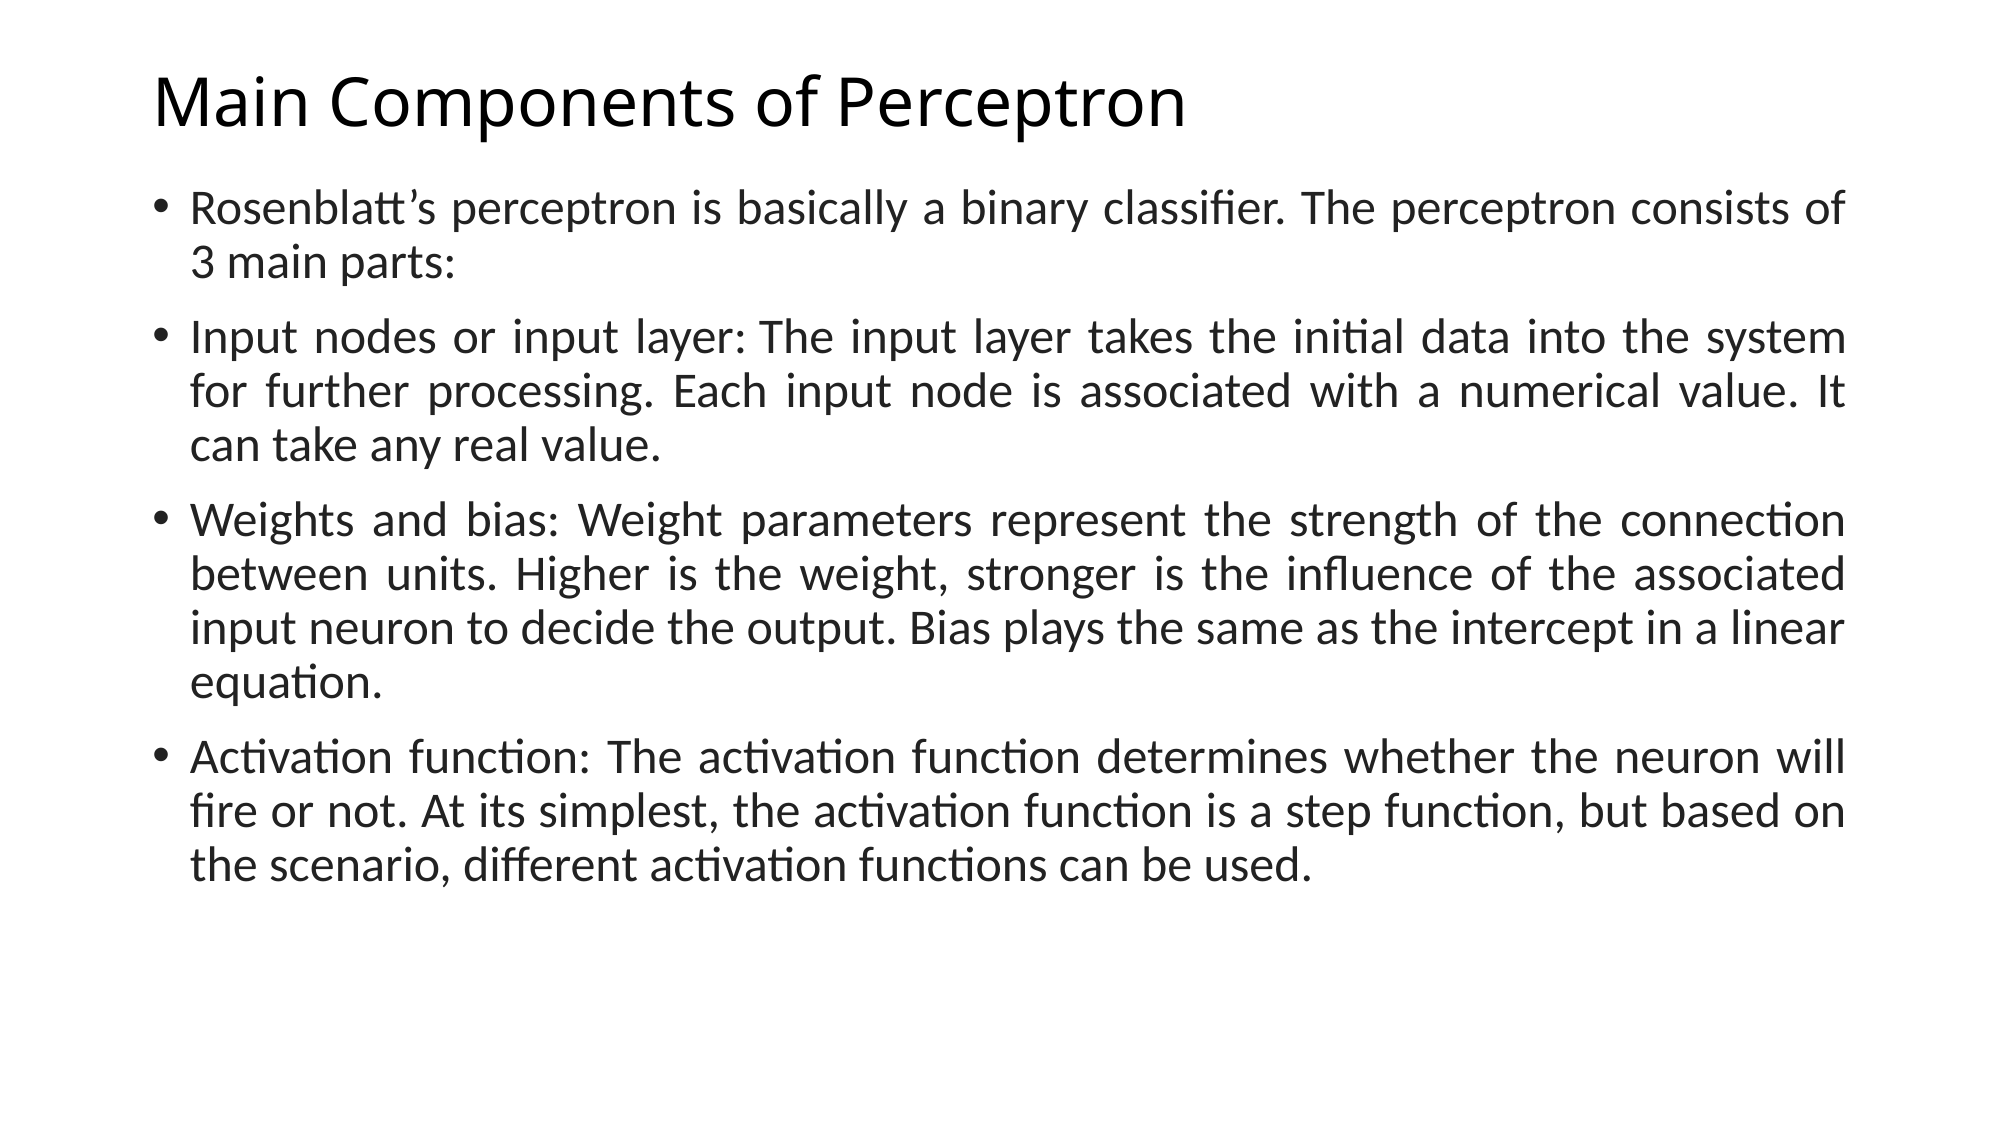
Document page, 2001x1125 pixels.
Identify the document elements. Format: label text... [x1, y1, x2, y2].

list Rosenblatt’s perceptron is basically a binary classifier. The perceptron consists of 3 main parts: Input nodes or input layer: The input layer takes the initial data into the system for further processing. Each input node is associated with a numerical value. It can take any real value. Weights and bias: Weight parameters represent the strength of the connection between units. Higher is the weight, stronger is the influence of the associated input neuron to decide the output. Bias plays the same as the intercept in a linear equation. Activation function: The activation function determines whether the neuron will fire or not. At its simplest, the activation function is a step function, but based on the scenario, different activation functions can be used. [137, 174, 1863, 1014]
title Main Components of Perceptron [137, 59, 1863, 149]
